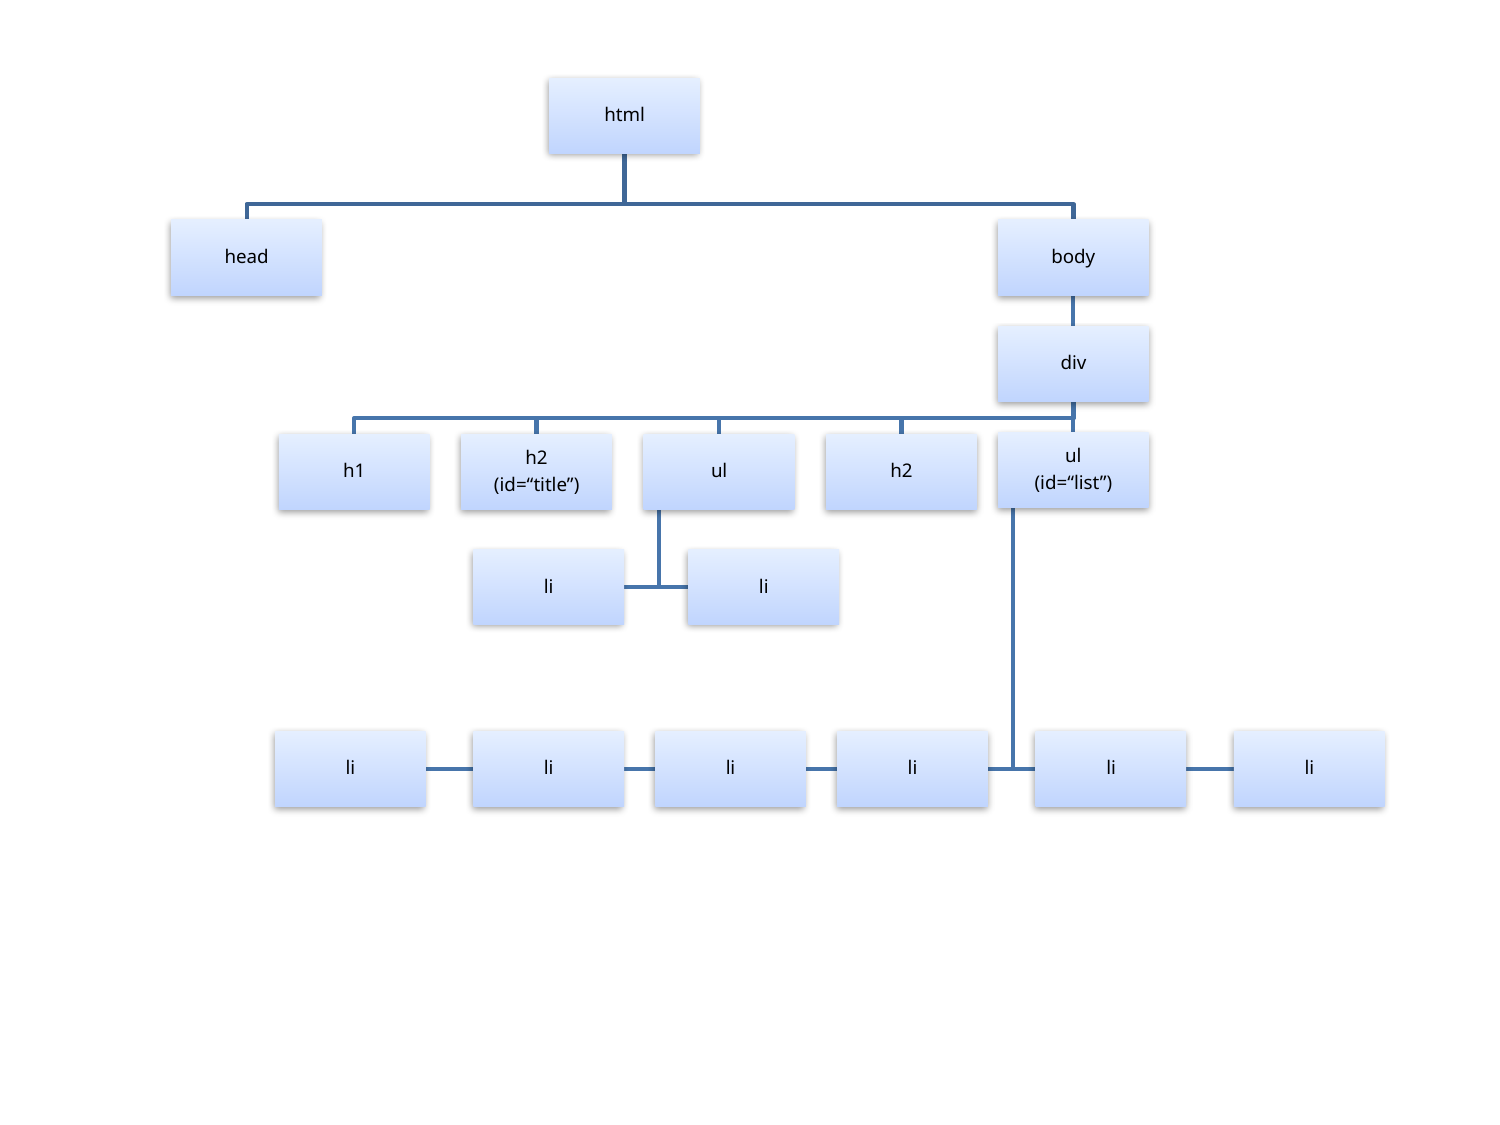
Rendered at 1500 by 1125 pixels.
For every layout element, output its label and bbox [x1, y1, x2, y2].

list [74, 30, 1426, 1071]
